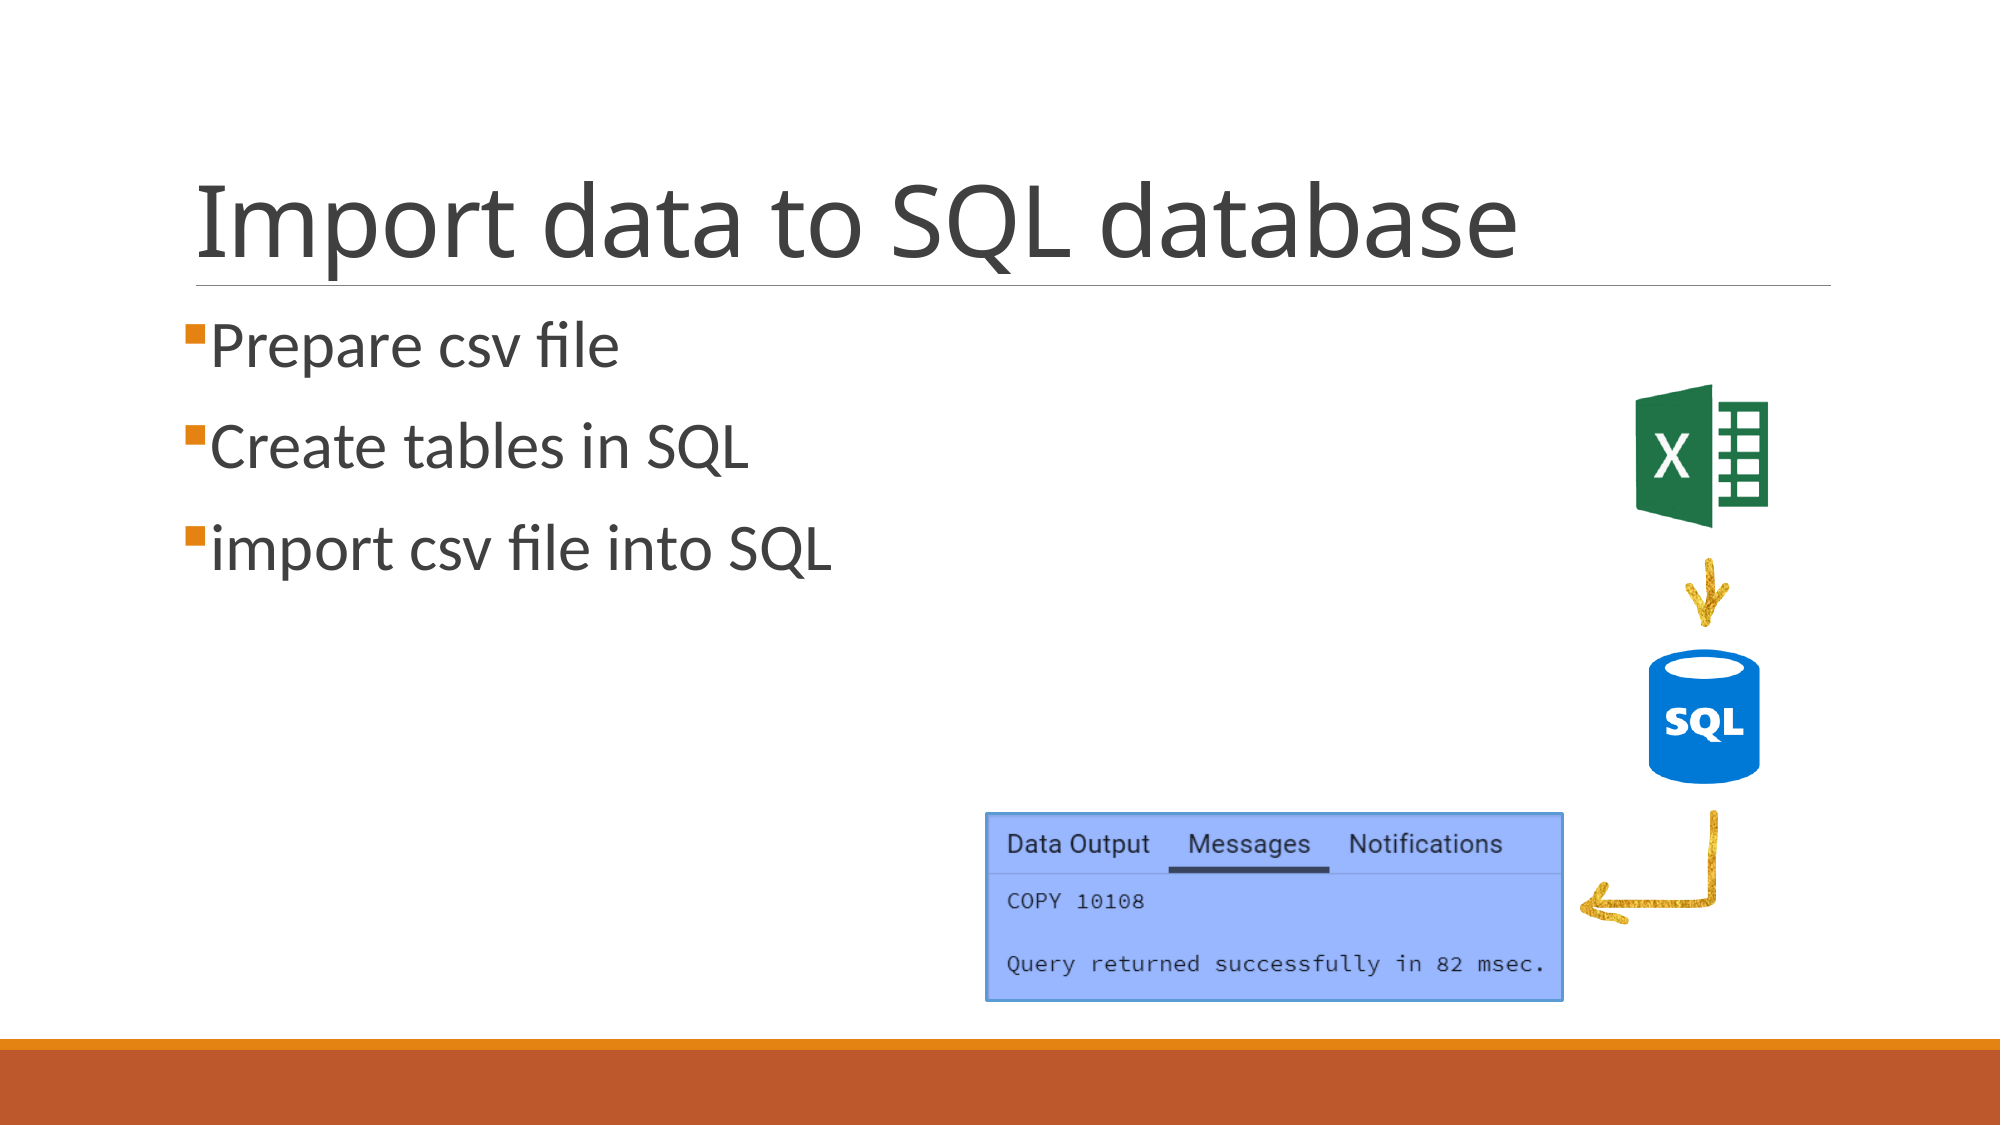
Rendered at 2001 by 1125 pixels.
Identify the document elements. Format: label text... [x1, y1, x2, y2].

title Import data to SQL database [180, 47, 1830, 285]
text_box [984, 366, 1794, 1003]
list Prepare csv file Create tables in SQL import csv file into SQL [180, 302, 990, 963]
